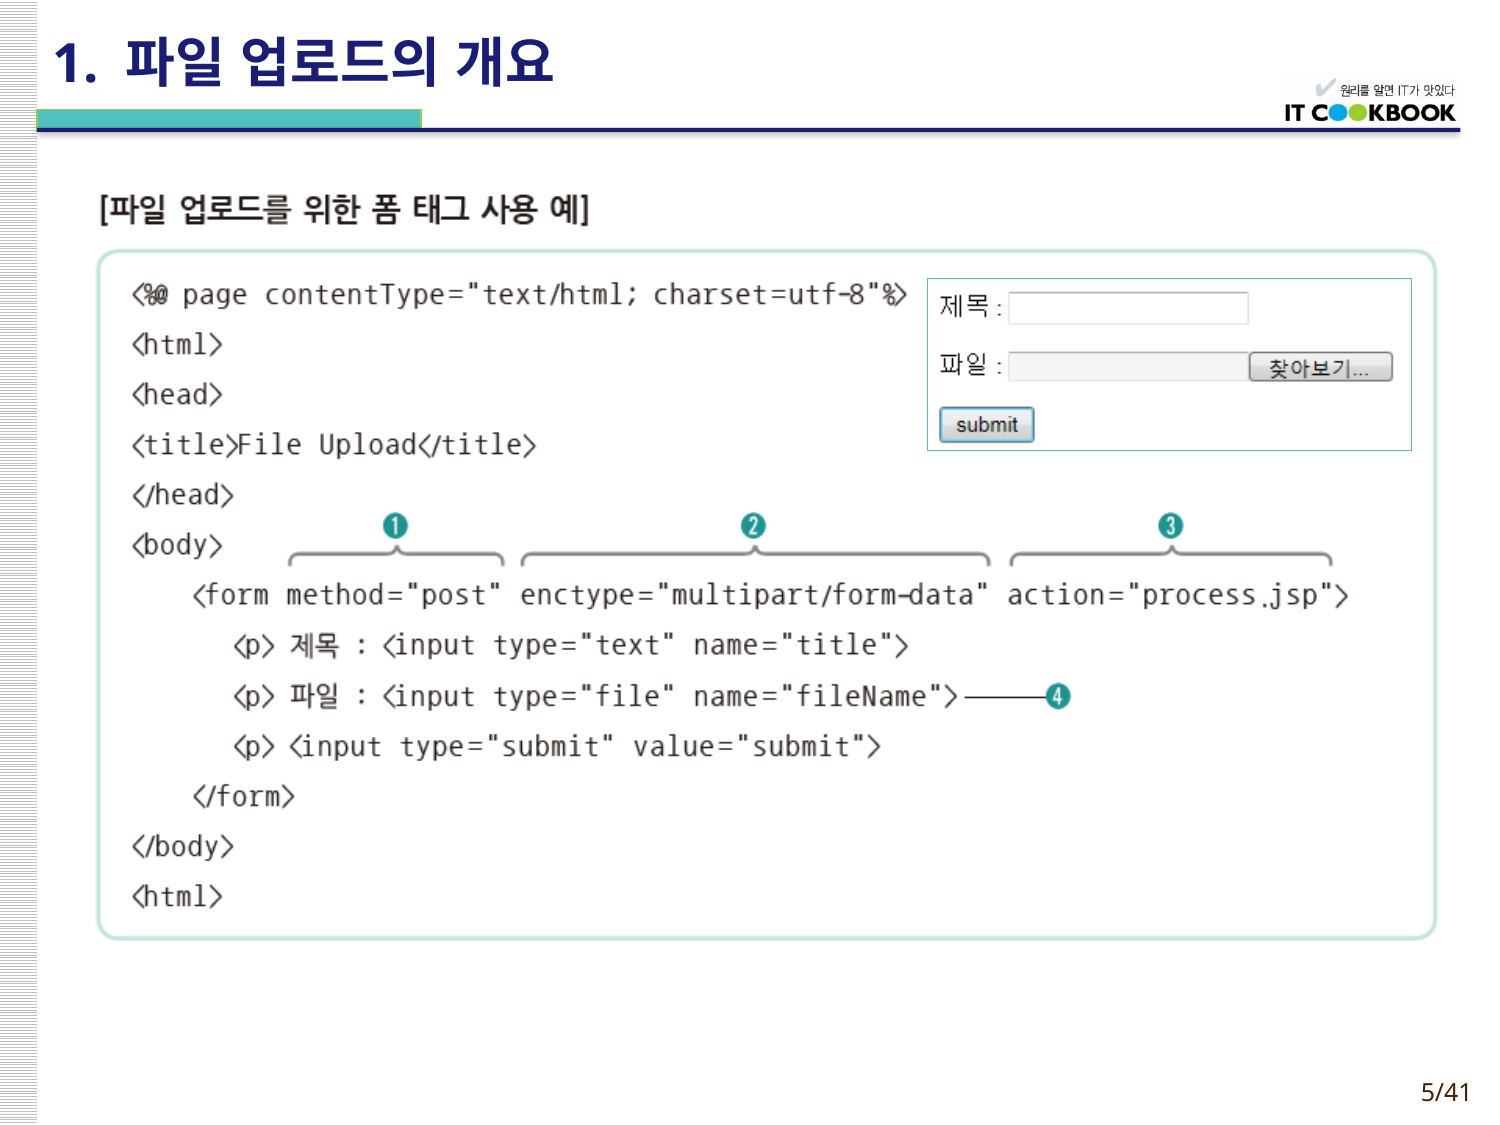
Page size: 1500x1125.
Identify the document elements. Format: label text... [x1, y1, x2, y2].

title 1. 파일 업로드의 개요 [37, 13, 1278, 109]
picture [88, 184, 1449, 945]
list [926, 278, 1412, 451]
picture [1281, 75, 1459, 123]
